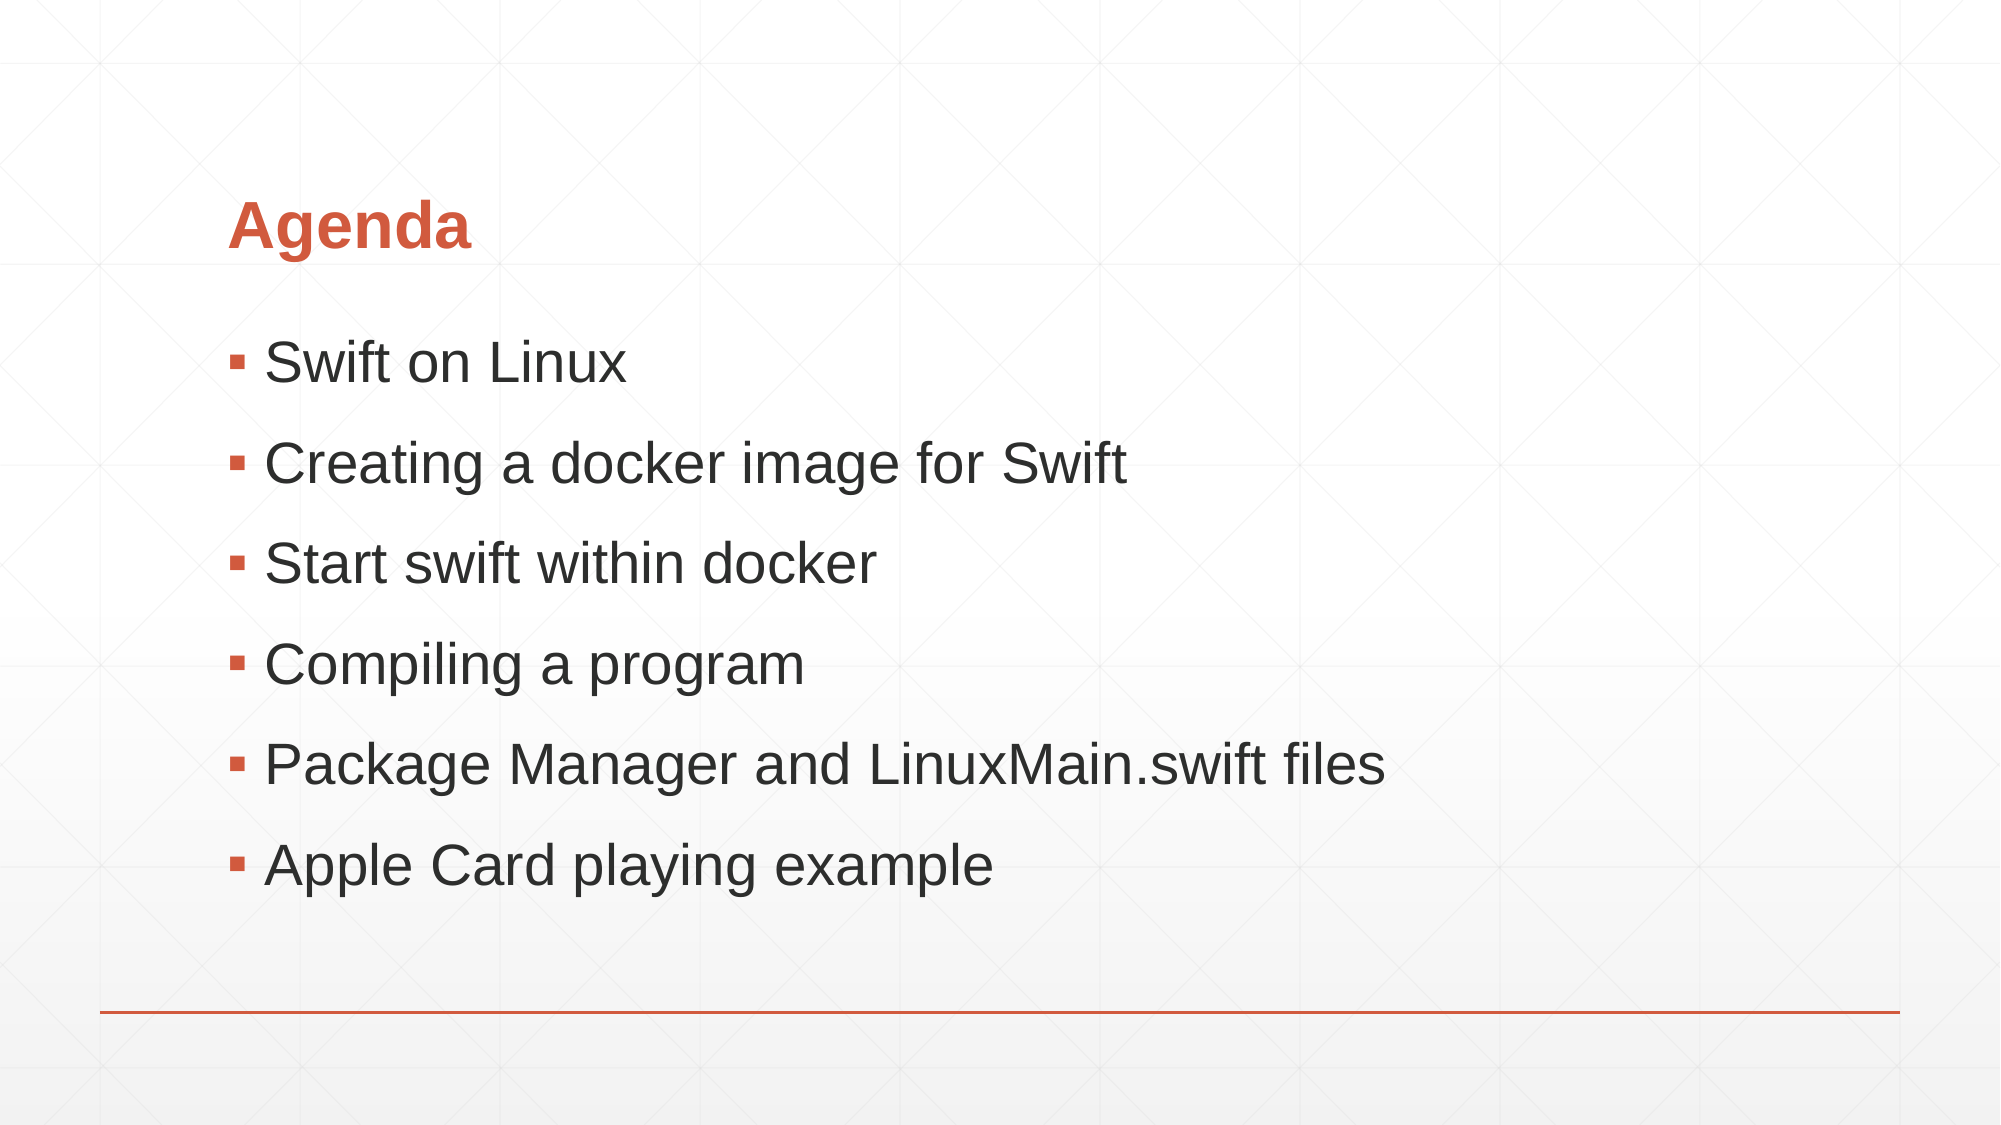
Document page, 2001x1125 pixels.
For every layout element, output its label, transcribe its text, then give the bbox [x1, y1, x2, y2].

title Agenda [212, 82, 1788, 271]
list Swift on Linux Creating a docker image for Swift Start swift within docker Compiling a program Package Manager and LinuxMain.swift files Apple Card playing example [212, 324, 1788, 950]
